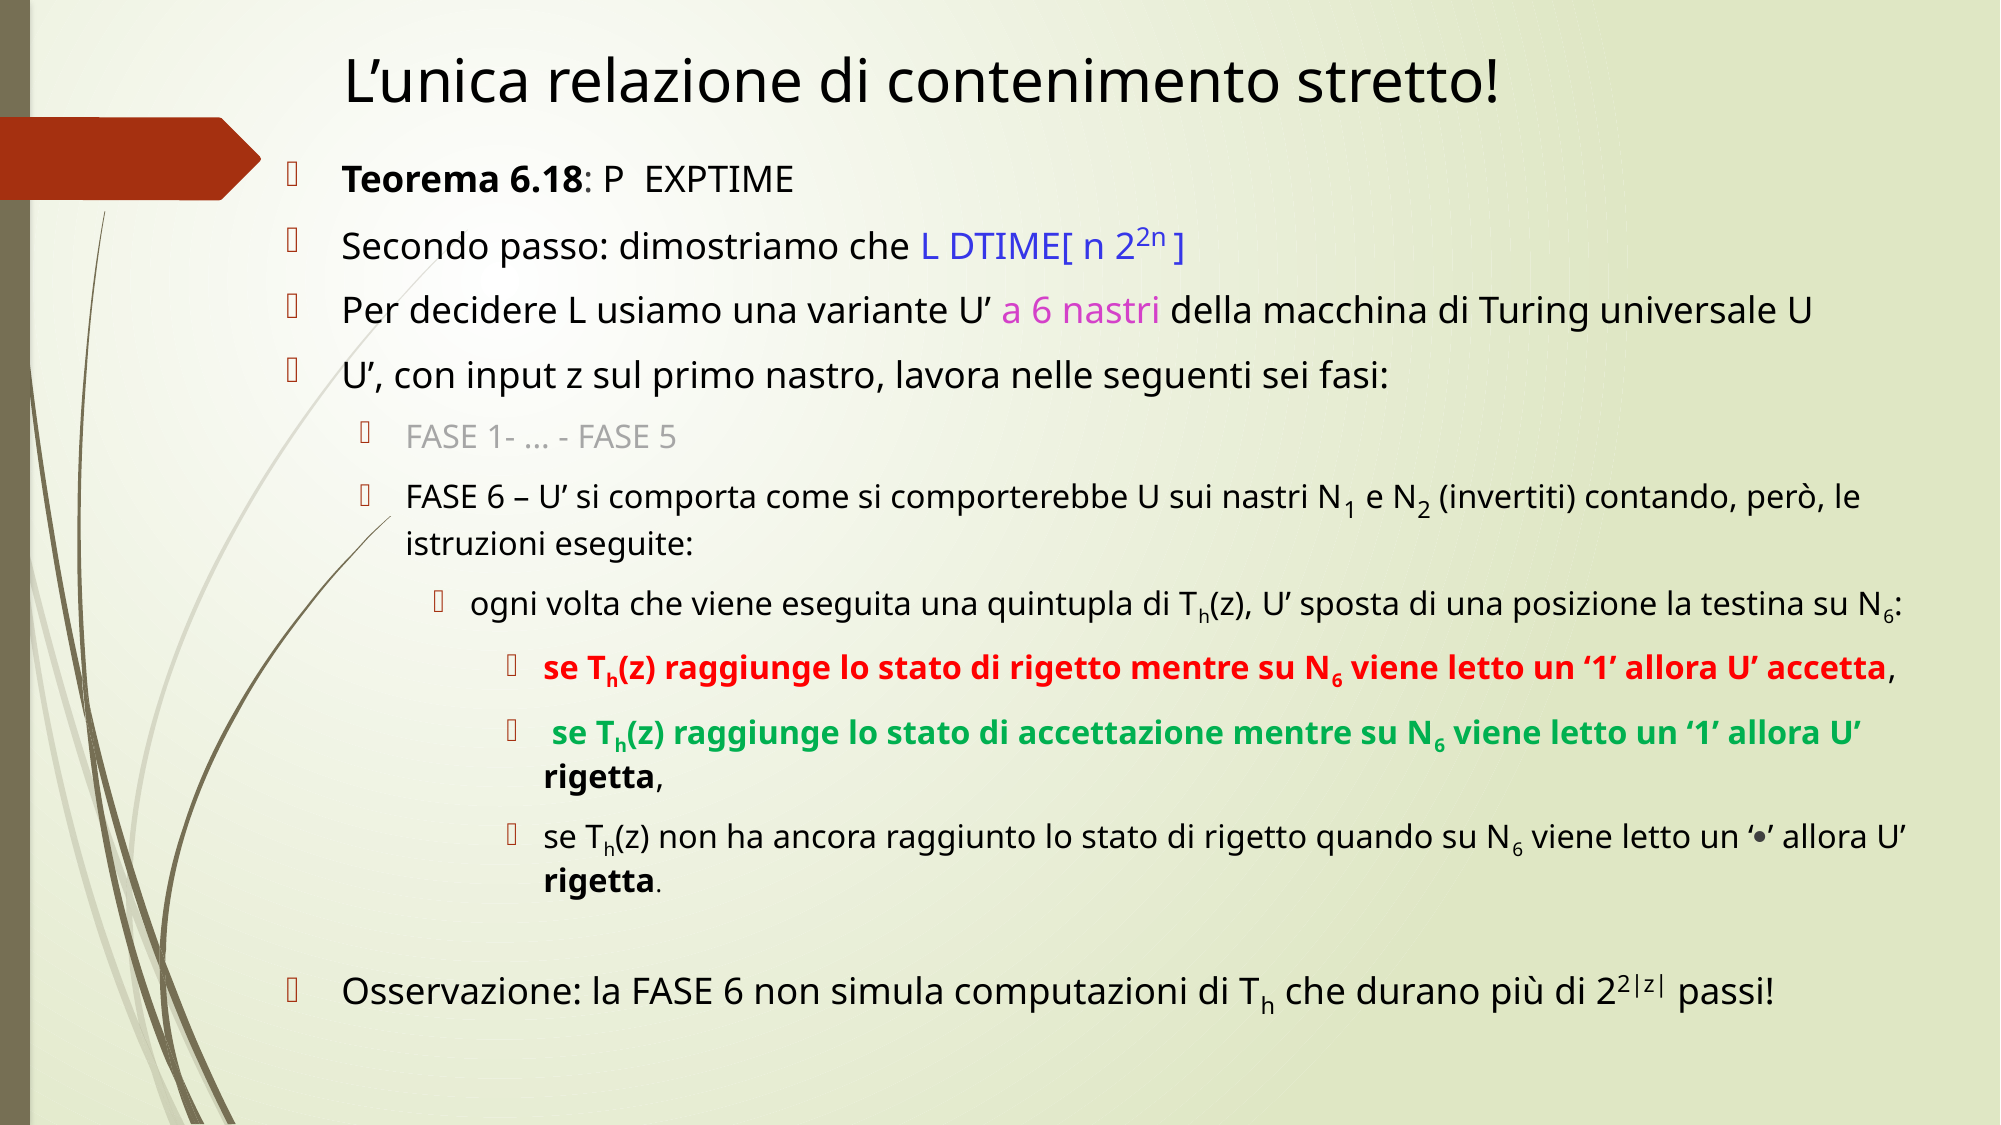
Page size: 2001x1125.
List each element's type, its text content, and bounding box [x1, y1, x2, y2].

title L’unica relazione di contenimento stretto! [328, 34, 1791, 167]
